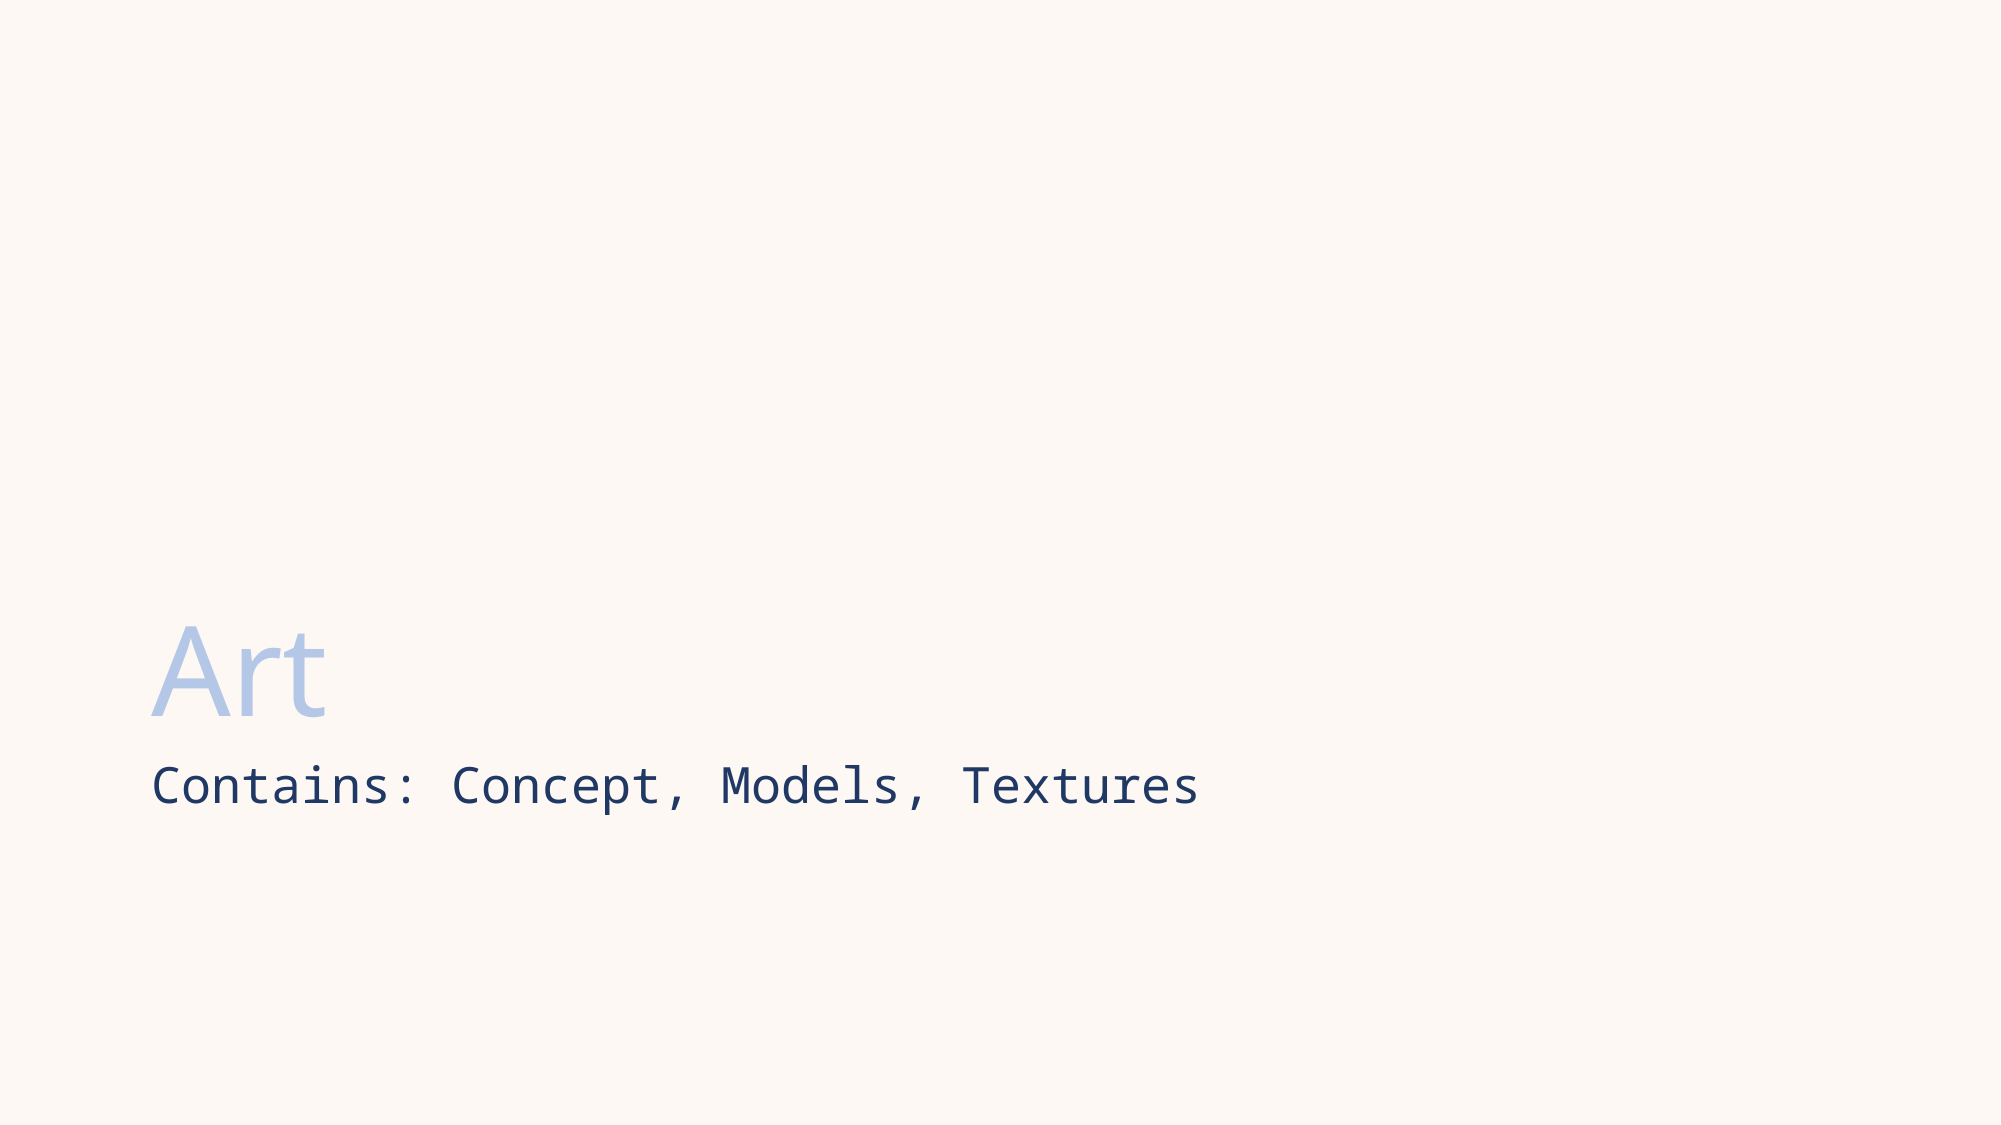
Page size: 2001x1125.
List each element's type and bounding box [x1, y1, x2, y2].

text_box [135, 604, 1148, 834]
